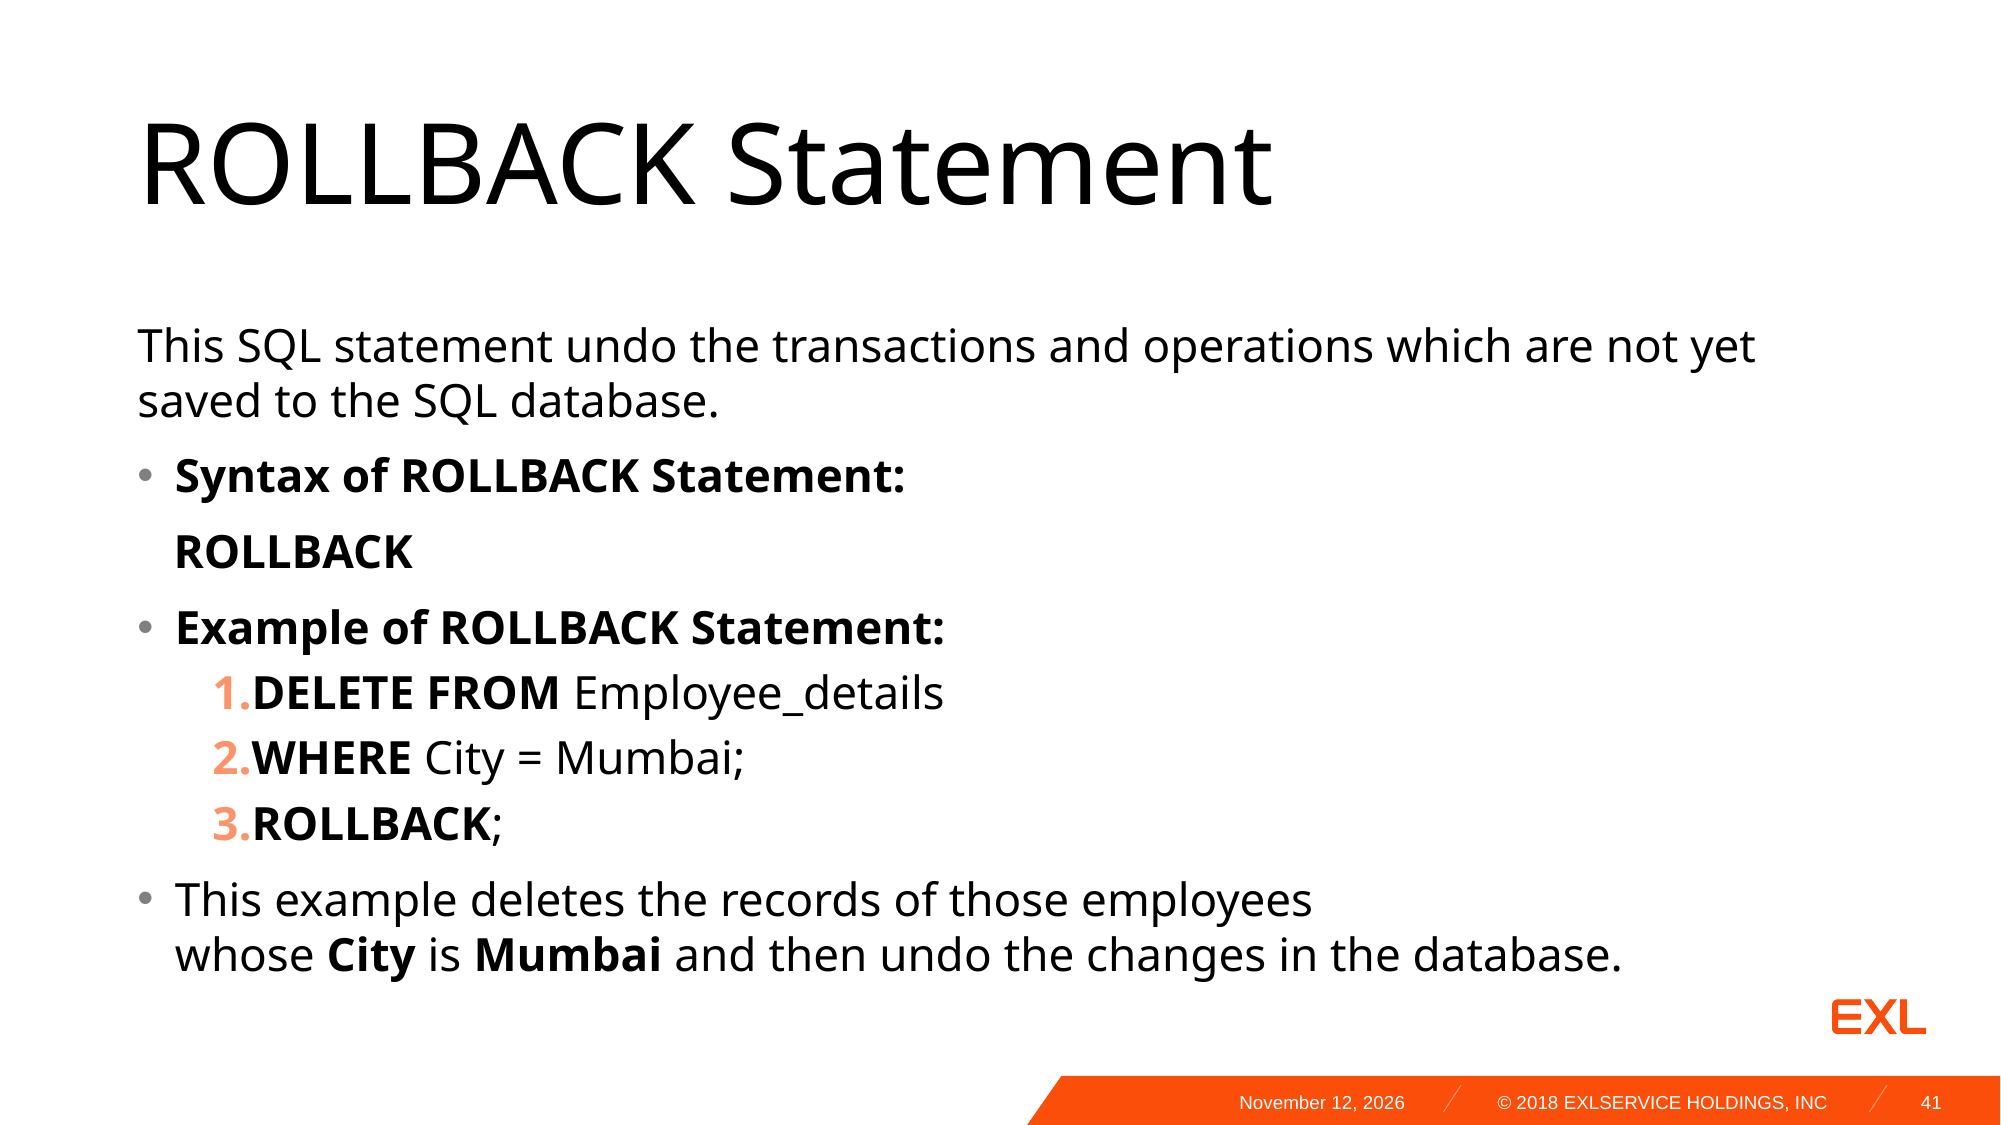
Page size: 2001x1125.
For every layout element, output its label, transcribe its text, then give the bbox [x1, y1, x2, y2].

list This SQL statement undo the transactions and operations which are not yet saved to the SQL database. Syntax of ROLLBACK Statement: ROLLBACK Example of ROLLBACK Statement: DELETE FROM Employee_details WHERE City = Mumbai; ROLLBACK; This example deletes the records of those employees whose City is Mumbai and then undo the changes in the database. [137, 316, 1863, 1014]
title ROLLBACK Statement [137, 59, 1863, 278]
picture [1797, 964, 1961, 1069]
